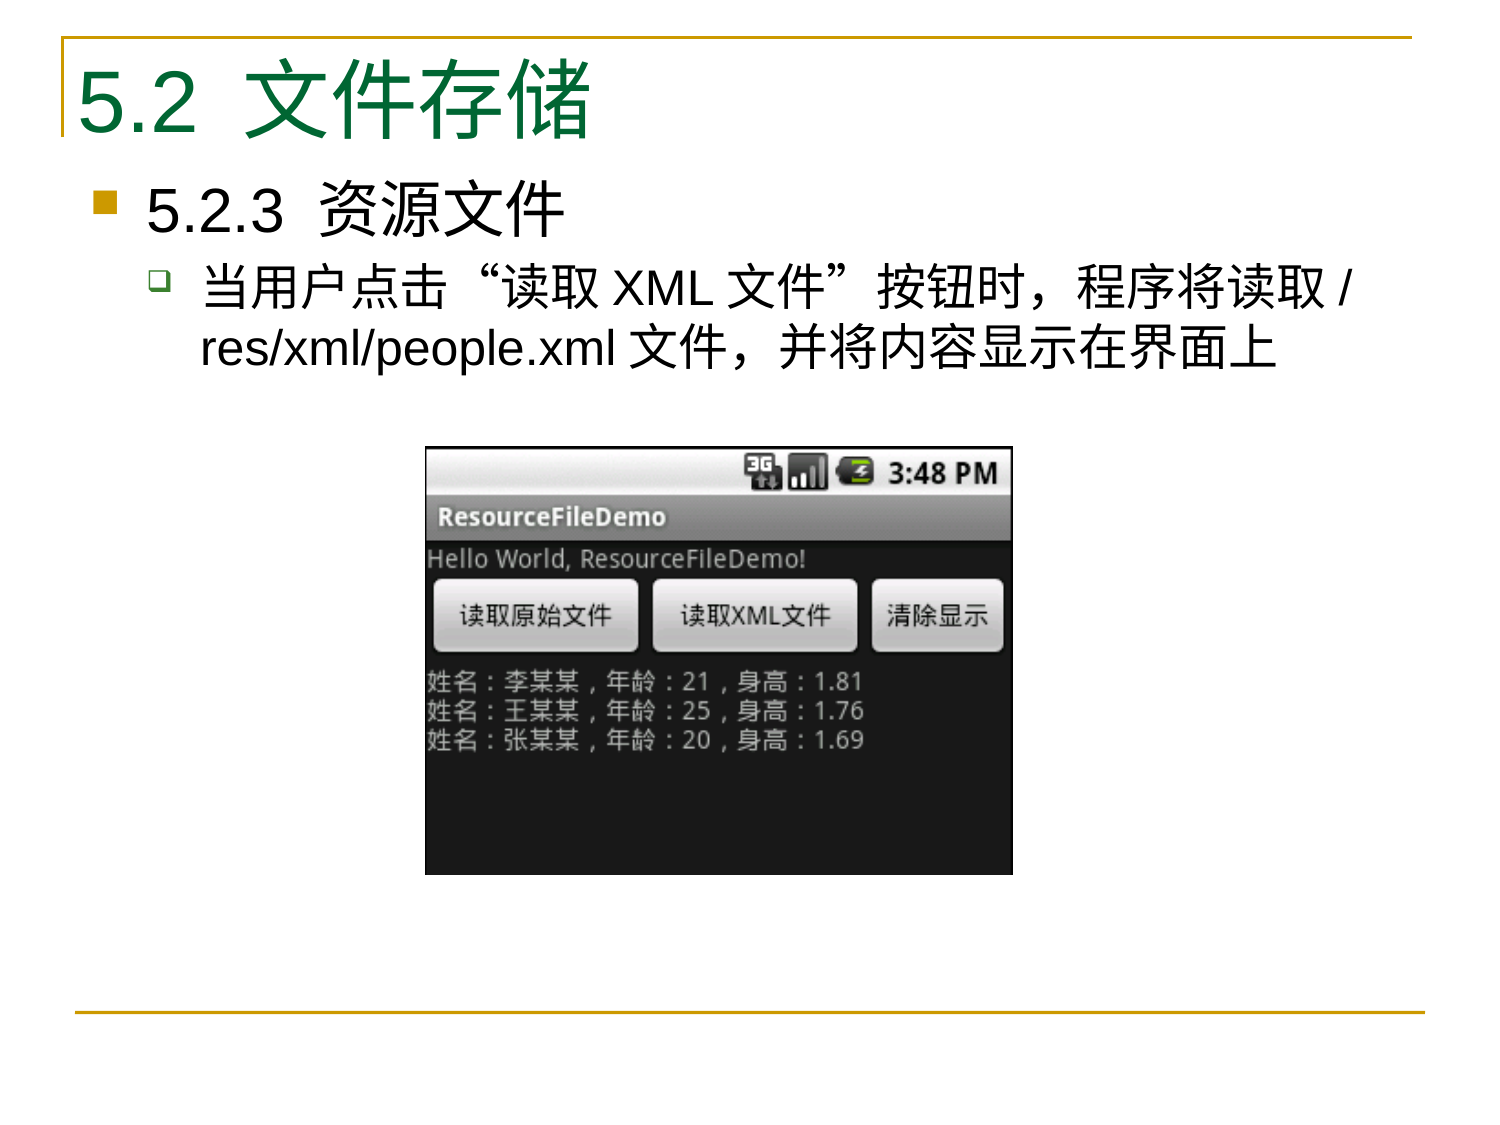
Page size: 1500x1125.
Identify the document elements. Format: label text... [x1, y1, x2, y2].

list 5.2.3 资源文件 当用户点击“读取XML文件”按钮时，程序将读取/res/xml/people.xml文件，并将内容显示在界面上 [75, 162, 1425, 1013]
title 5.2 文件存储 [62, 37, 800, 163]
picture [424, 445, 1013, 876]
